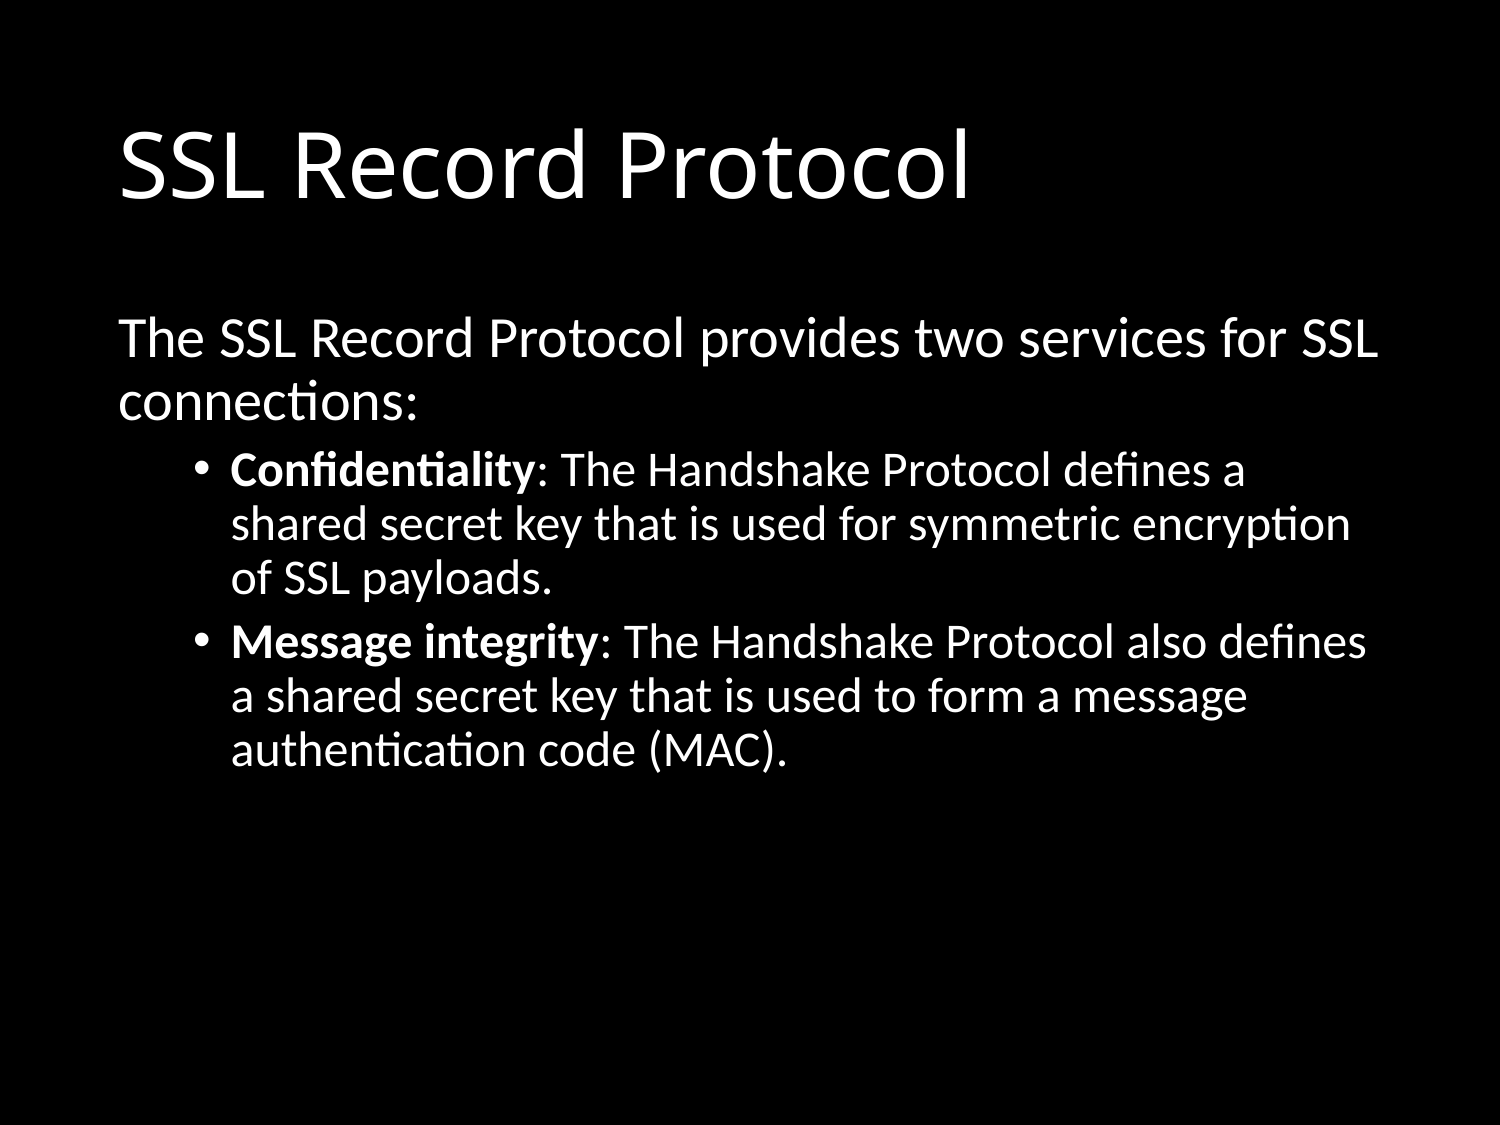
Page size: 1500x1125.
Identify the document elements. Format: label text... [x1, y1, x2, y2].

title SSL Record Protocol [103, 59, 1397, 278]
list The SSL Record Protocol provides two services for SSL connections: Confidentiality: The Handshake Protocol defines a shared secret key that is used for symmetric encryption of SSL payloads. Message integrity: The Handshake Protocol also defines a shared secret key that is used to form a message authentication code (MAC). [103, 299, 1397, 1014]
